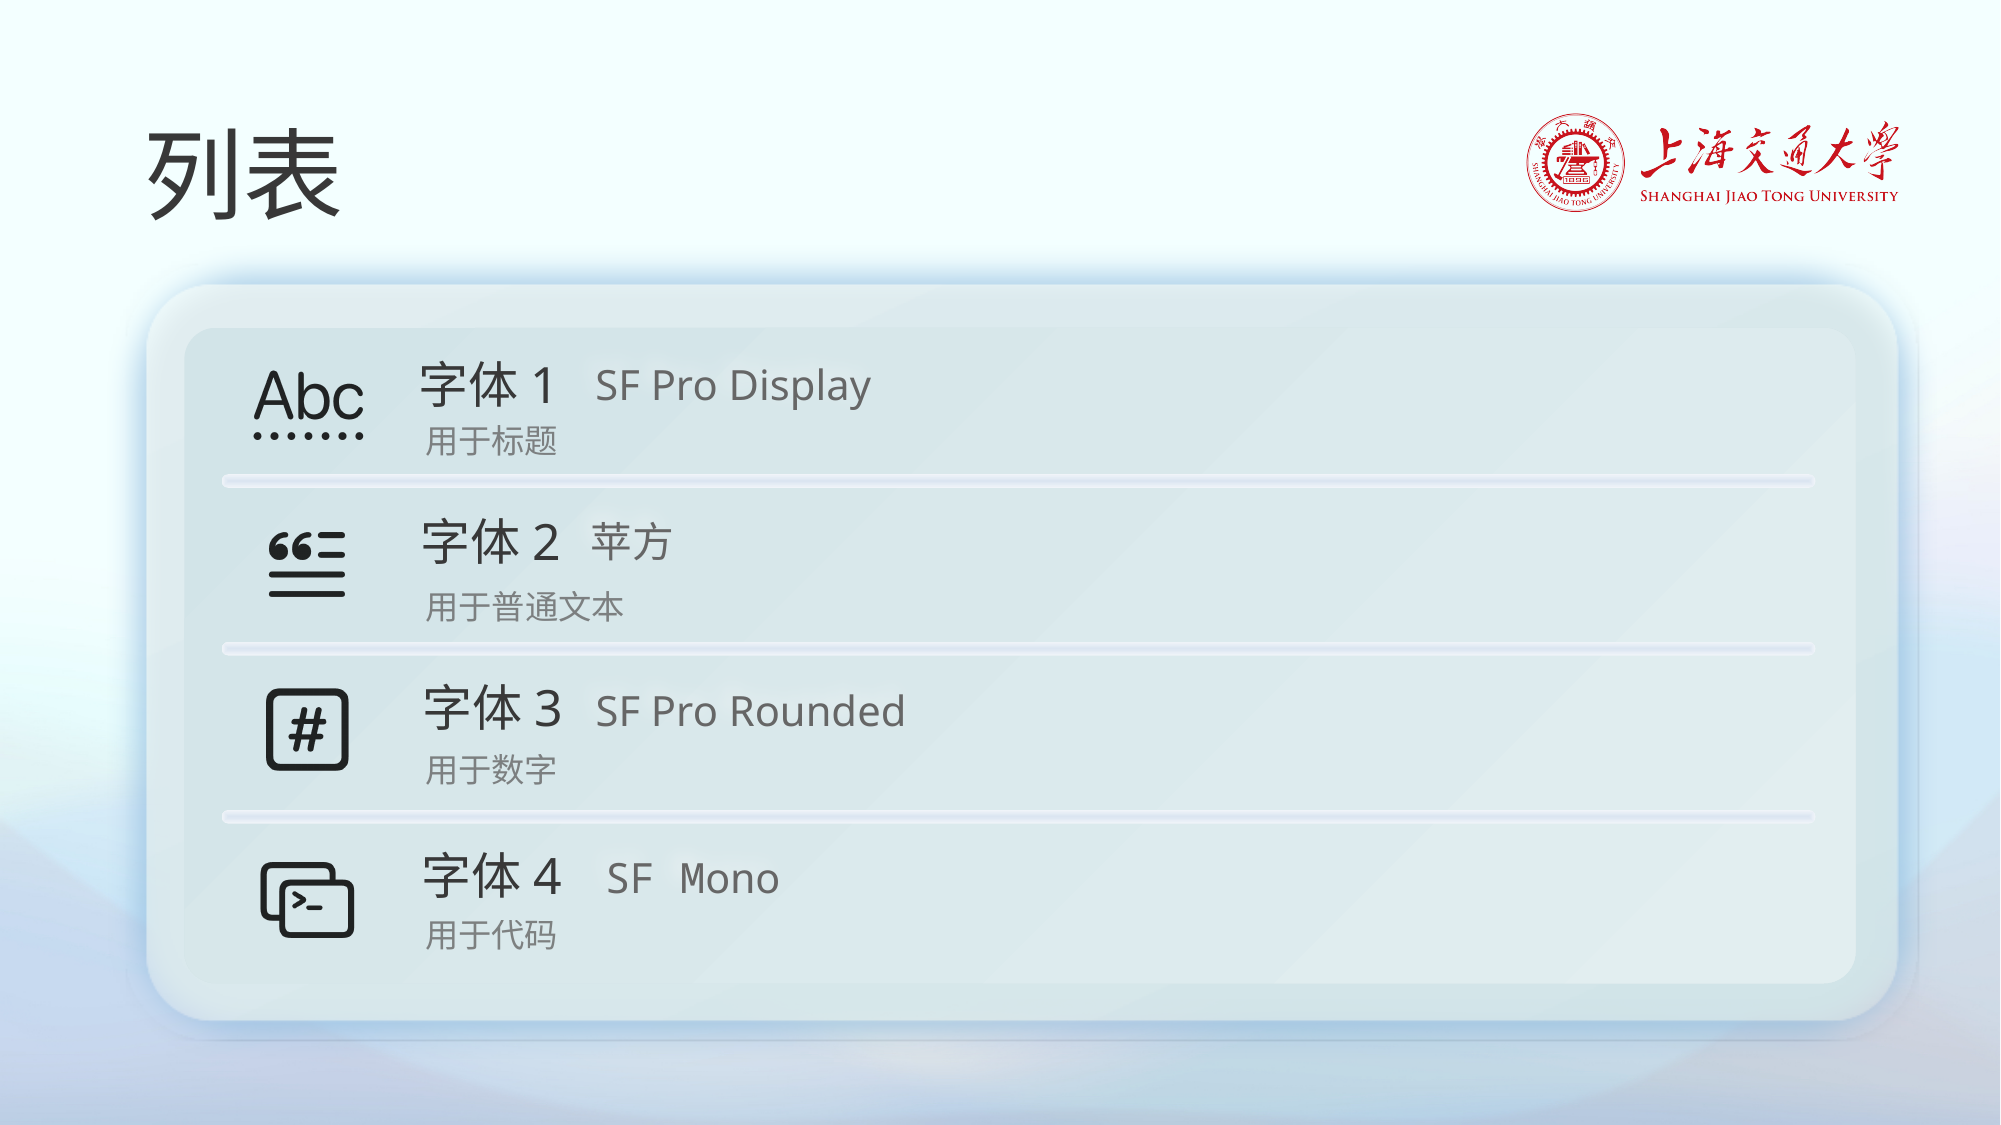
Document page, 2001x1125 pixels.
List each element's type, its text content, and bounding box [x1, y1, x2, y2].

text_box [408, 502, 690, 635]
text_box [126, 264, 1918, 1040]
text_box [408, 668, 927, 799]
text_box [408, 836, 800, 964]
text_box 列表 [128, 105, 358, 240]
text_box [408, 345, 893, 469]
picture [0, 0, 2001, 1125]
